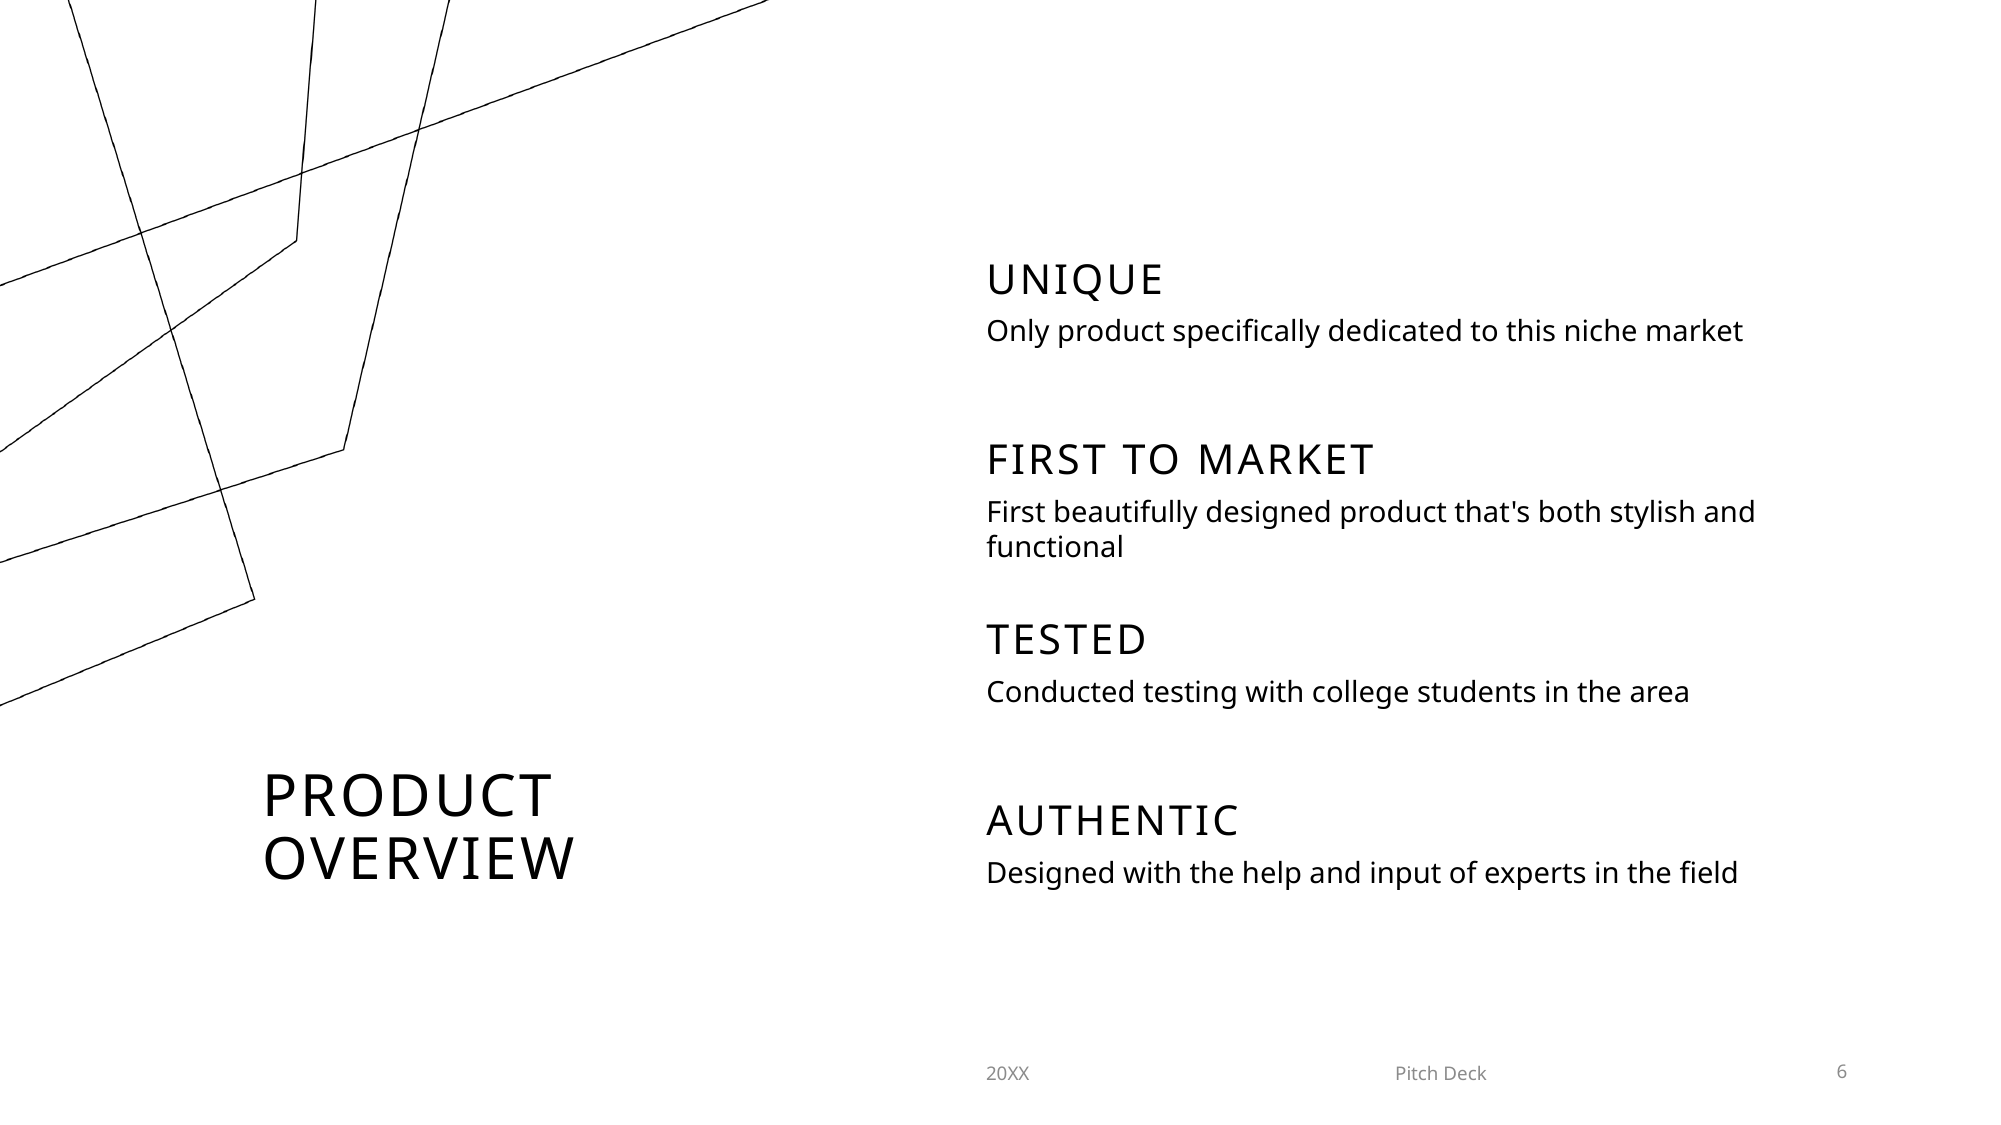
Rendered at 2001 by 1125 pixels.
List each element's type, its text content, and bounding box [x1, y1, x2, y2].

list UNIQUE [971, 251, 1863, 305]
list Only product specifically dedicated to this niche market [971, 305, 1863, 397]
list Conducted testing with college students in the area [971, 665, 1863, 758]
footer Pitch Deck [1174, 1042, 1707, 1103]
list TESTED [971, 611, 1863, 665]
list Designed with the help and input of experts in the field [971, 846, 1863, 938]
list FIRST TO MARKET [971, 431, 1863, 485]
list AUTHENTIC [971, 792, 1863, 846]
slide_number 6 [1755, 1042, 1863, 1103]
list First beautifully designed product that's both stylish and functional [971, 485, 1863, 578]
title PRODUCT OVERVIEW [247, 681, 763, 900]
slide_number 20XX [971, 1042, 1127, 1103]
picture [0, 0, 803, 720]
